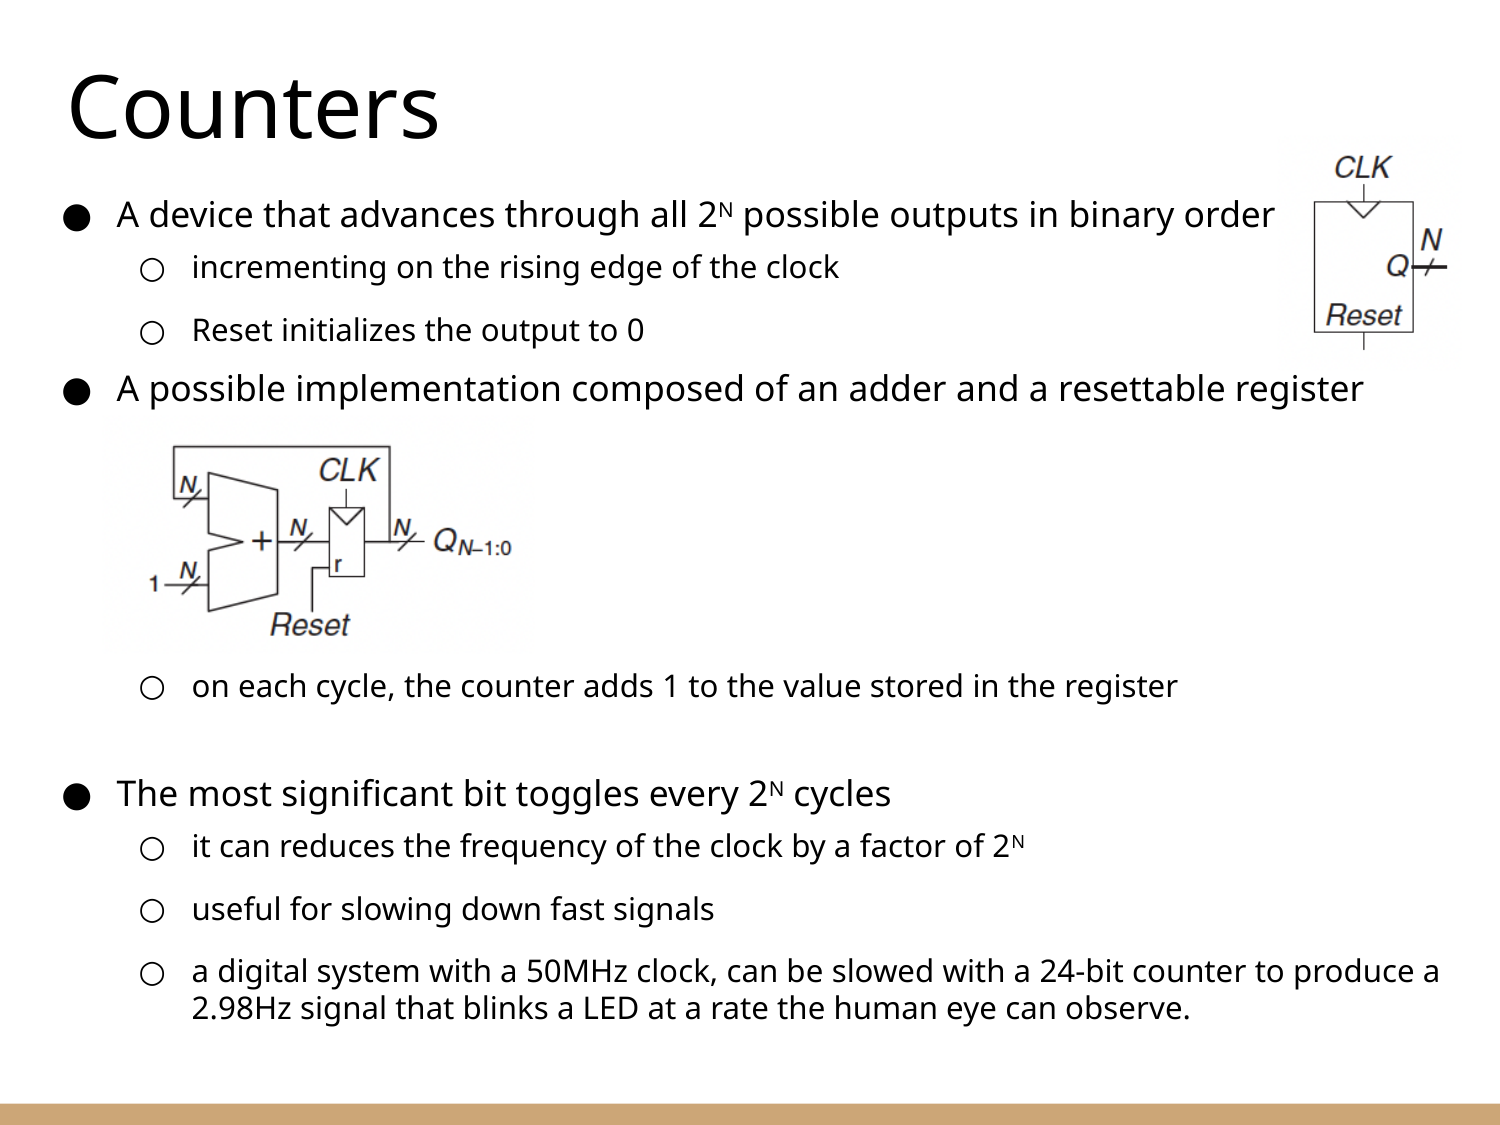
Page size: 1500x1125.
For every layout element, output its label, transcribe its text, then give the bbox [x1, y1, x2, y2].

picture [1277, 135, 1462, 372]
title Counters [51, 69, 1449, 171]
picture [102, 415, 535, 654]
list A device that advances through all 2N possible outputs in binary order incrementing on the rising edge of the clock Reset initializes the output to 0 A possible implementation composed of an adder and a resettable register on each cycle, the counter adds 1 to the value stored in the register The most significant bit toggles every 2N cycles it can reduces the frequency of the clock by a factor of 2N useful for slowing down fast signals a digital system with a 50MHz clock, can be slowed with a 24-bit counter to produce a 2.98Hz signal that blinks a LED at a rate the human eye can observe. [26, 171, 1474, 1056]
